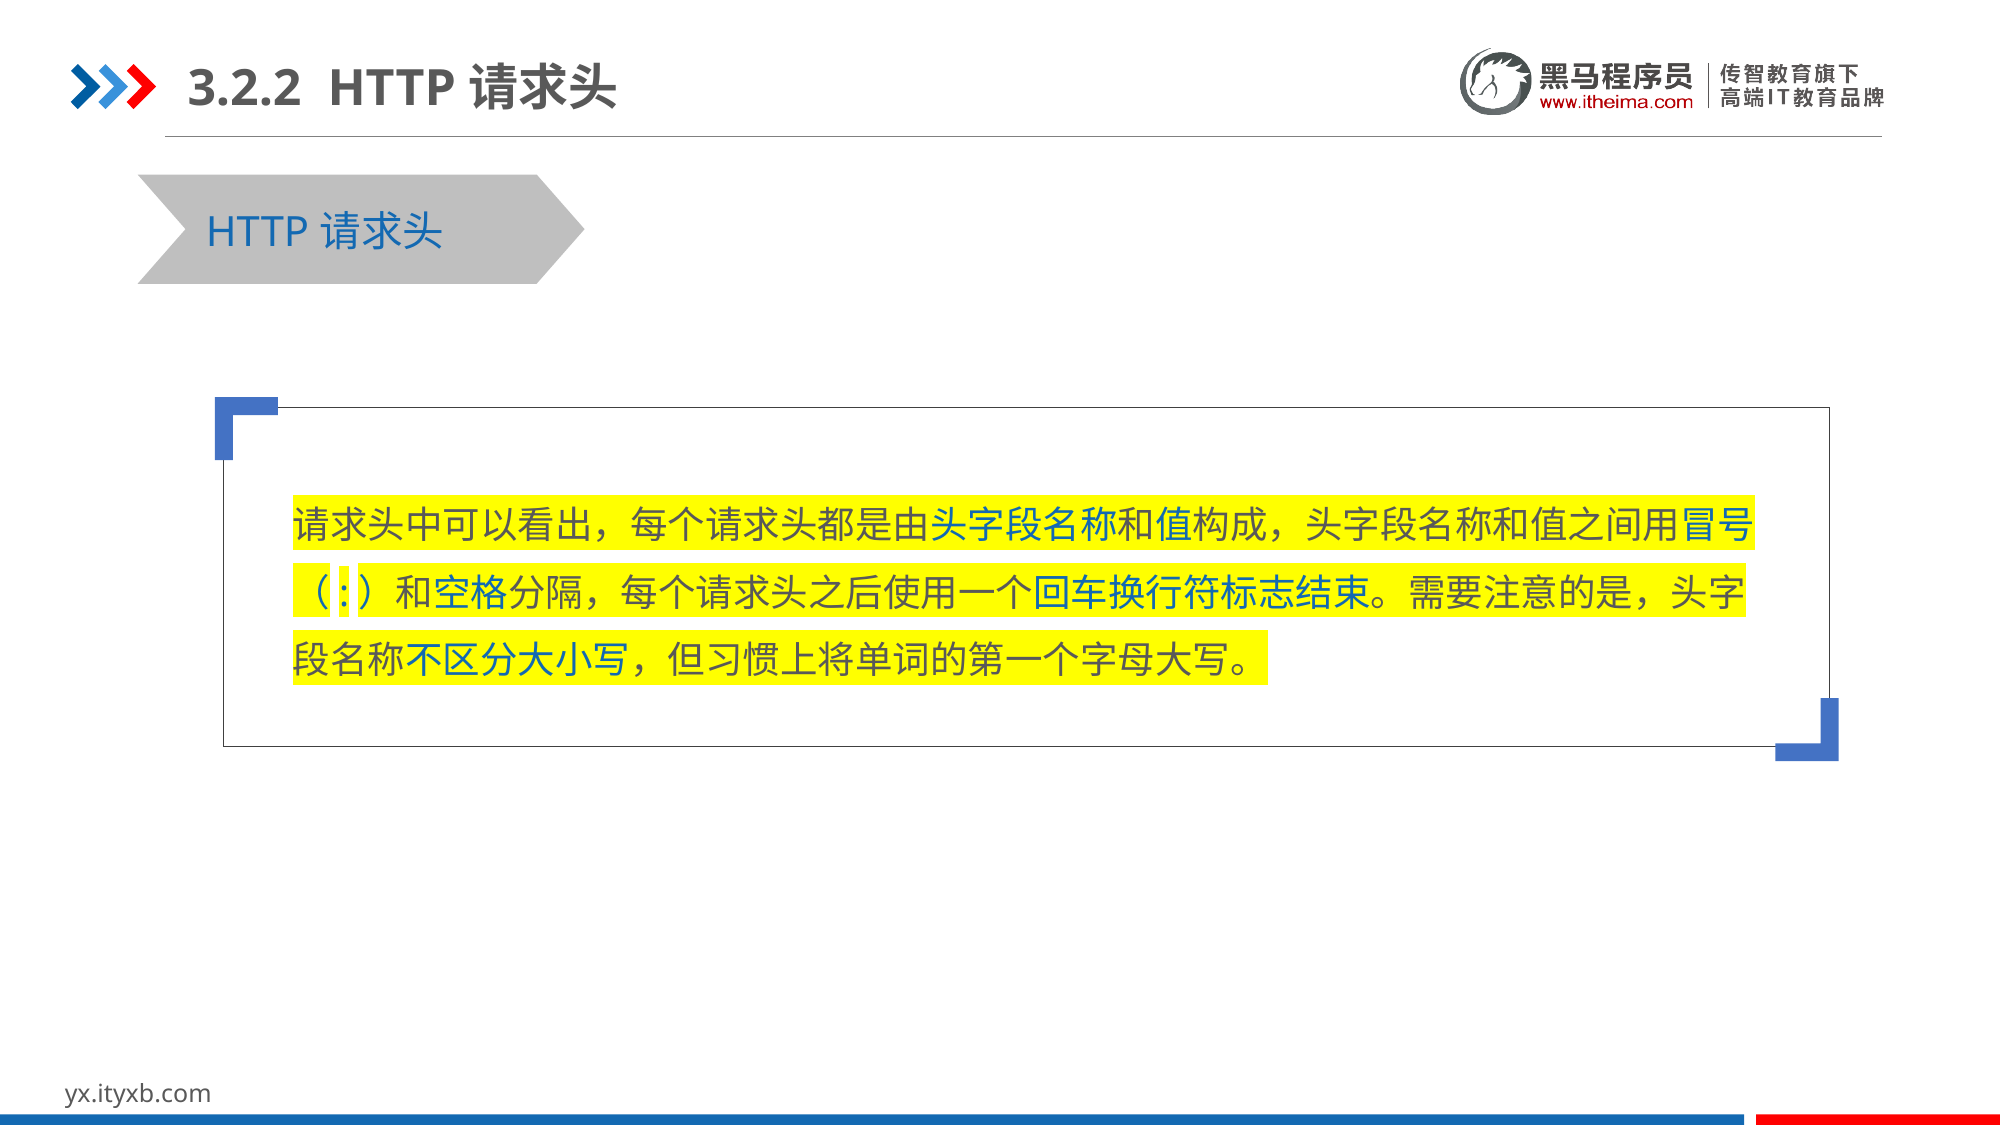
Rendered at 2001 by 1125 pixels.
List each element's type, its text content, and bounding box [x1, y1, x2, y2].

text_box 3.2.2 HTTP请求头 [187, 43, 794, 127]
text_box HTTP请求头 [191, 197, 460, 263]
text_box [222, 406, 1831, 748]
text_box [137, 174, 585, 284]
text_box [214, 396, 279, 461]
text_box [1774, 697, 1840, 762]
picture [1460, 48, 1887, 115]
